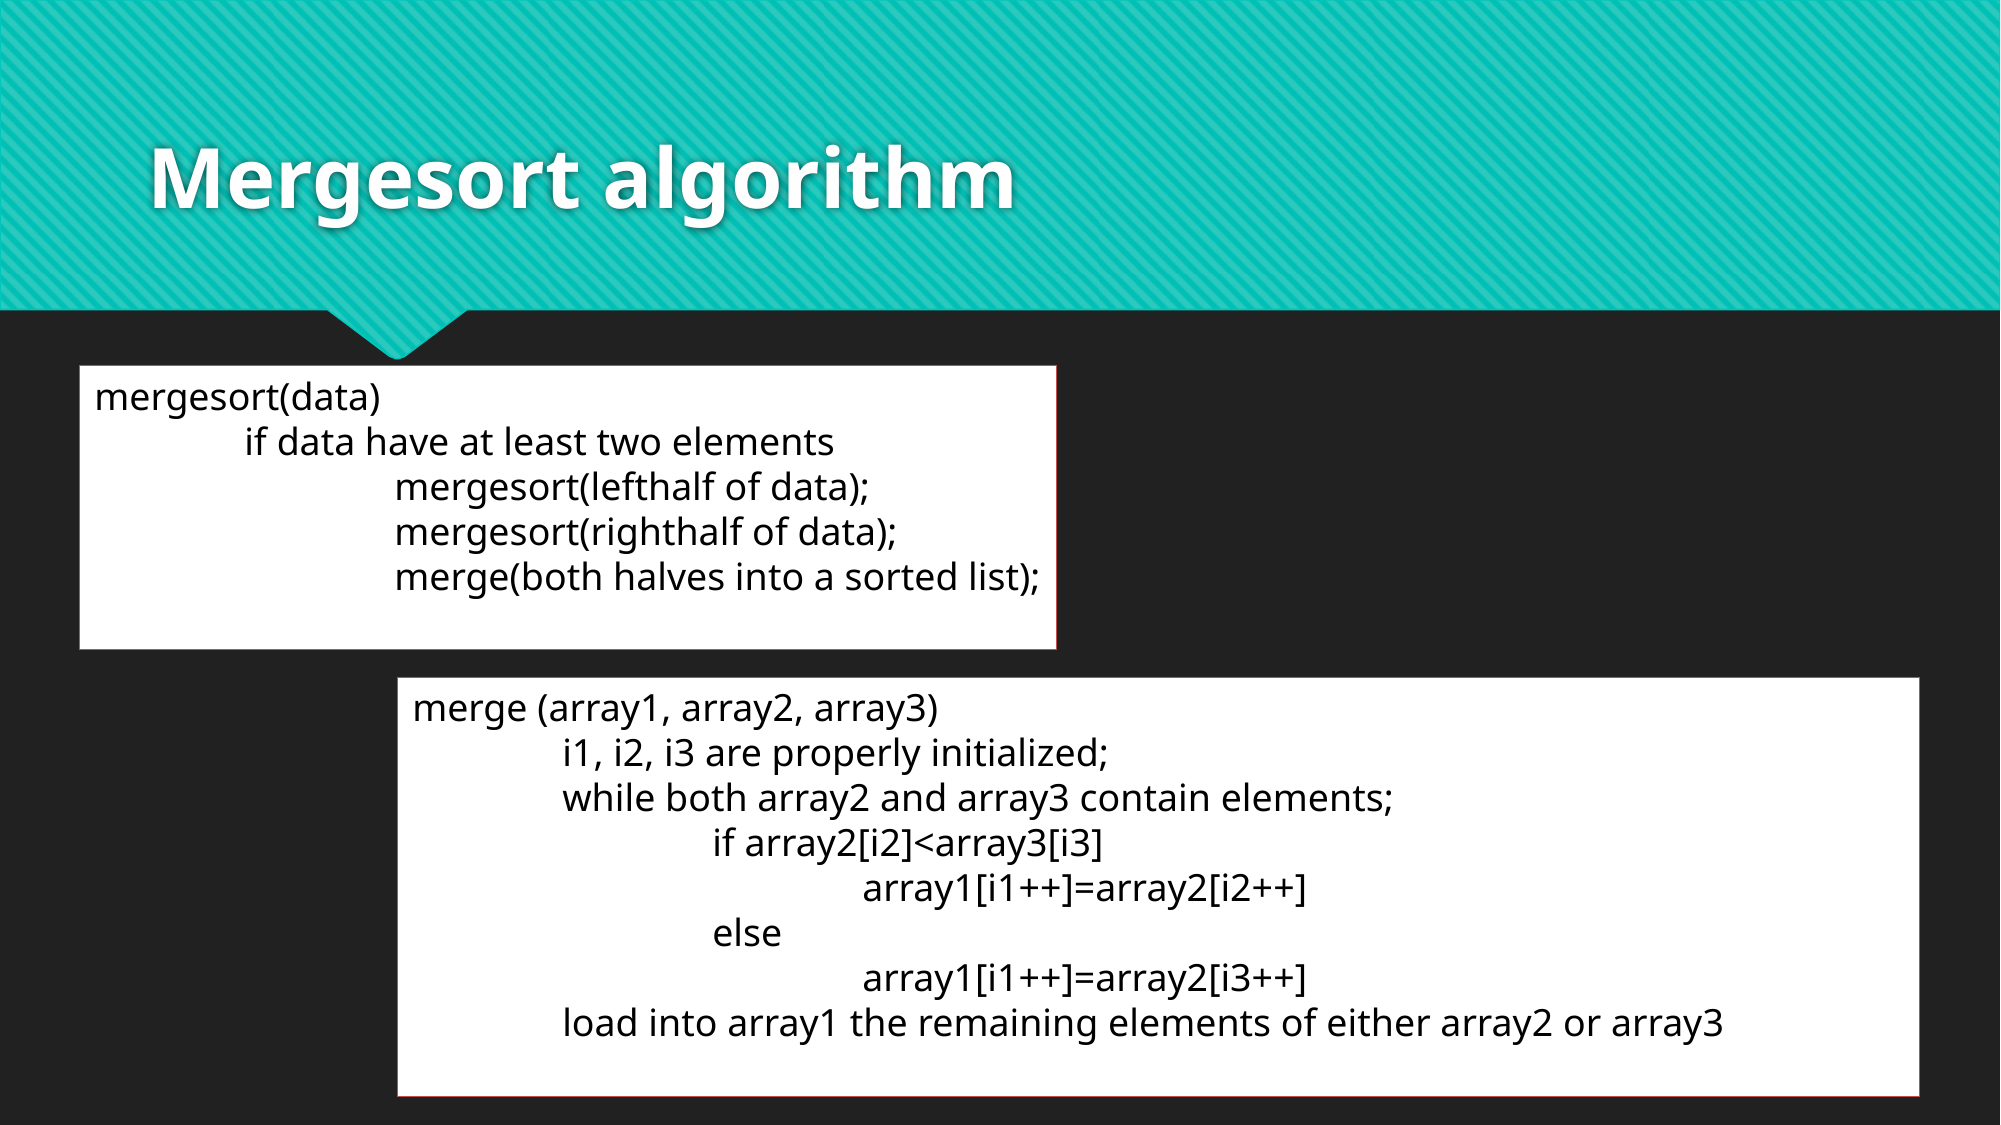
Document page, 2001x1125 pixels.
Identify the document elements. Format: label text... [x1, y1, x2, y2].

text_box merge (array1, array2, array3) i1, i2, i3 are properly initialized; while both array2 and array3 contain elements; if array2[i2]<array3[i3] array1[i1++]=array2[i2++] else array1[i1++]=array2[i3++] load into array1 the remaining elements of either array2 or array3 [397, 677, 1920, 1097]
text_box mergesort(data) if data have at least two elements mergesort(lefthalf of data); mergesort(righthalf of data); merge(both halves into a sorted list); [79, 365, 1057, 650]
title Mergesort algorithm [132, 73, 1868, 233]
